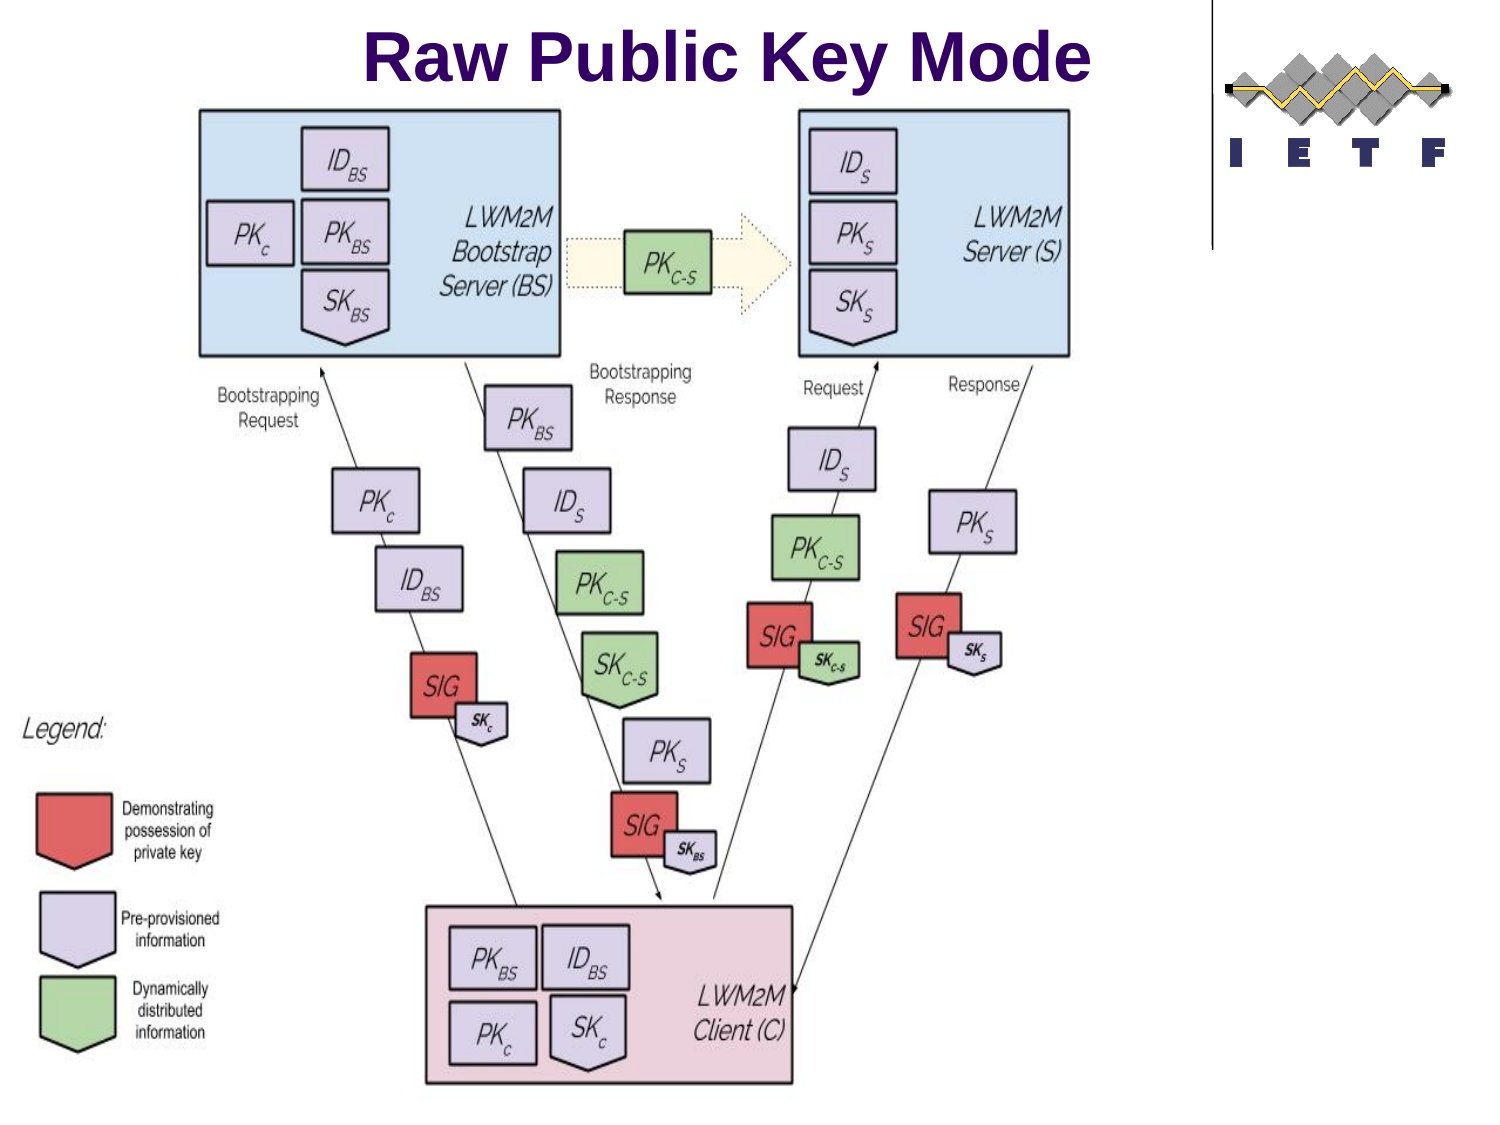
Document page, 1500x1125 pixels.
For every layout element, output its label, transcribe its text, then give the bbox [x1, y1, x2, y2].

picture [0, 0, 1126, 1125]
picture [1212, 37, 1463, 181]
title Raw Public Key Mode [1129, 8, 1416, 104]
